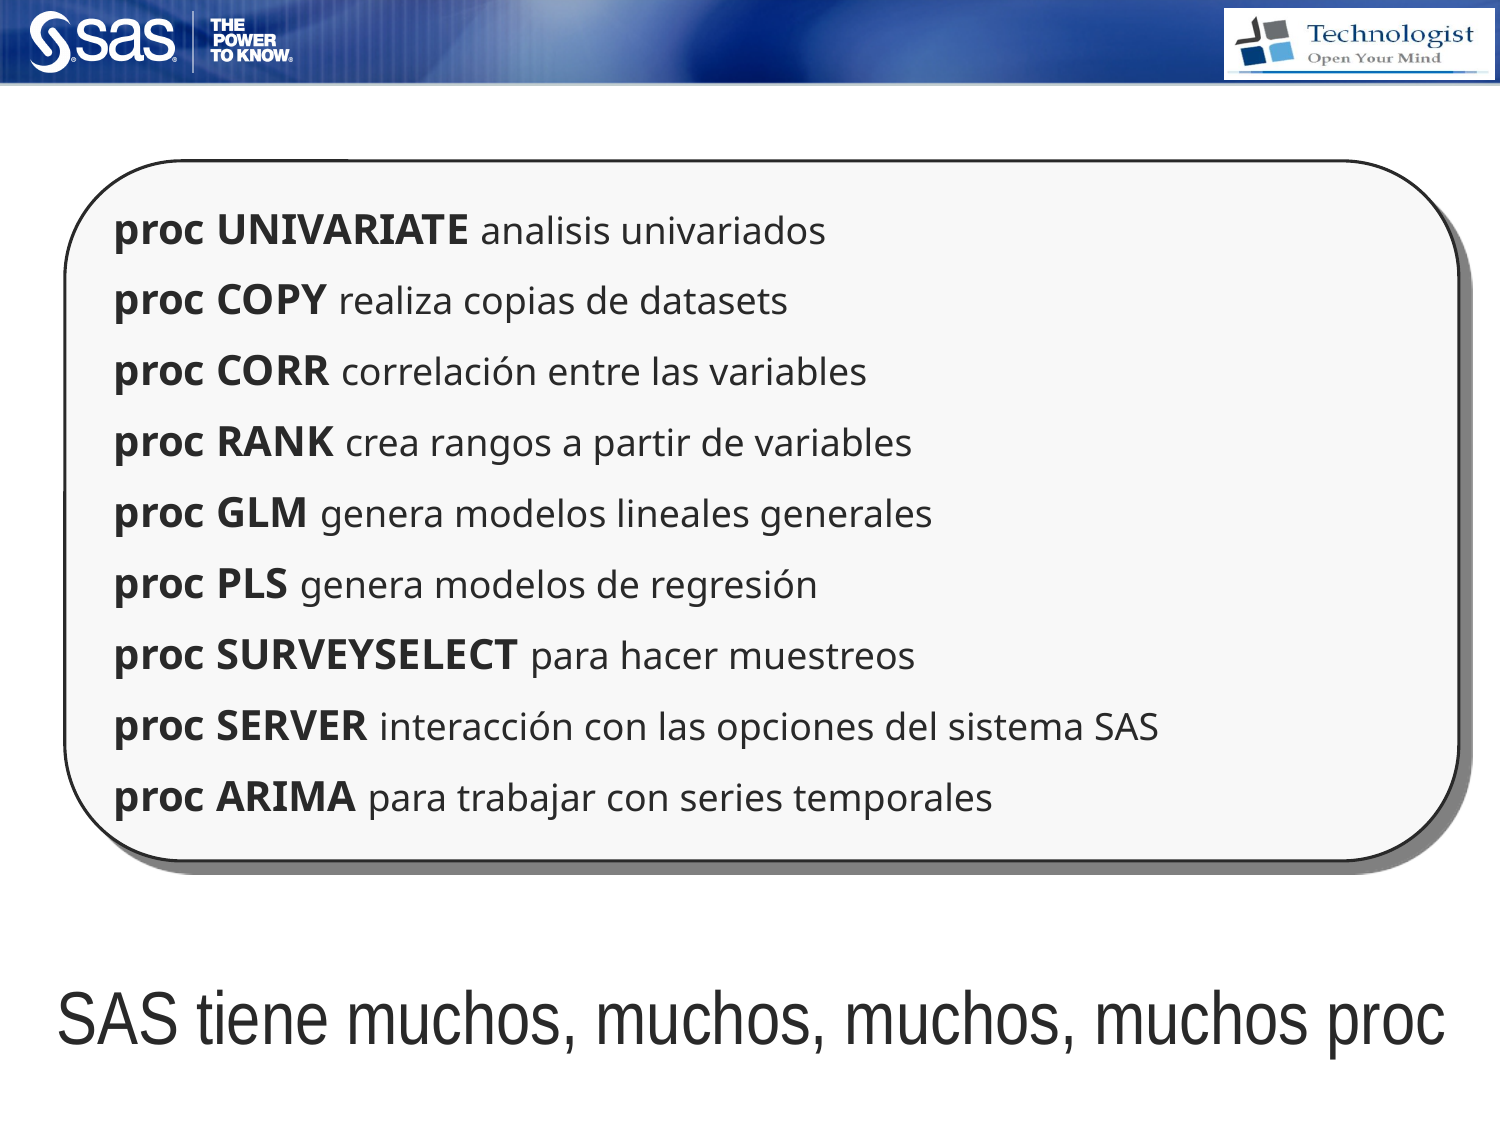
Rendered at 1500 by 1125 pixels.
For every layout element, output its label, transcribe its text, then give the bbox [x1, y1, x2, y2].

text_box proc UNIVARIATE analisis univariados proc COPY realiza copias de datasets proc CORR correlación entre las variables proc RANK crea rangos a partir de variables proc GLM genera modelos lineales generales proc PLS genera modelos de regresión proc SURVEYSELECT para hacer muestreos proc SERVER interacción con las opciones del sistema SAS proc ARIMA para trabajar con series temporales [64, 160, 1459, 861]
title SAS tiene muchos, muchos, muchos, muchos proc [41, 928, 1467, 1117]
picture [0, 0, 1500, 86]
